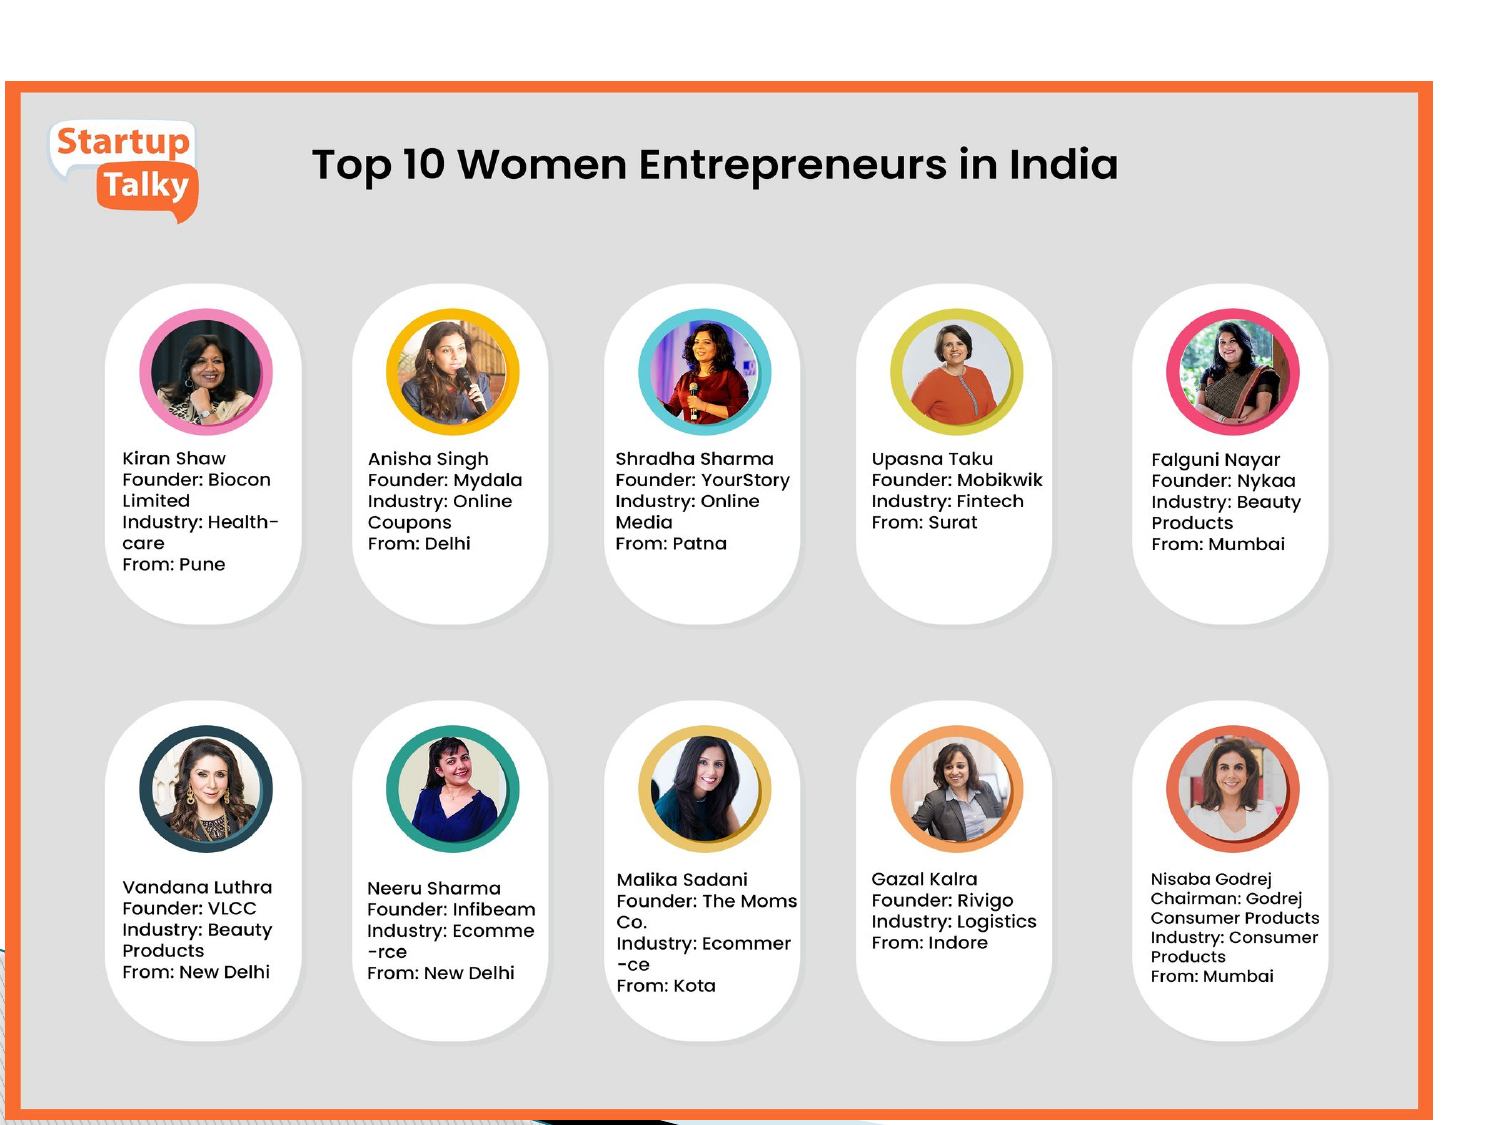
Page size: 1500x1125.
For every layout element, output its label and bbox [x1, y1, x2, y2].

list [5, 81, 1434, 1120]
